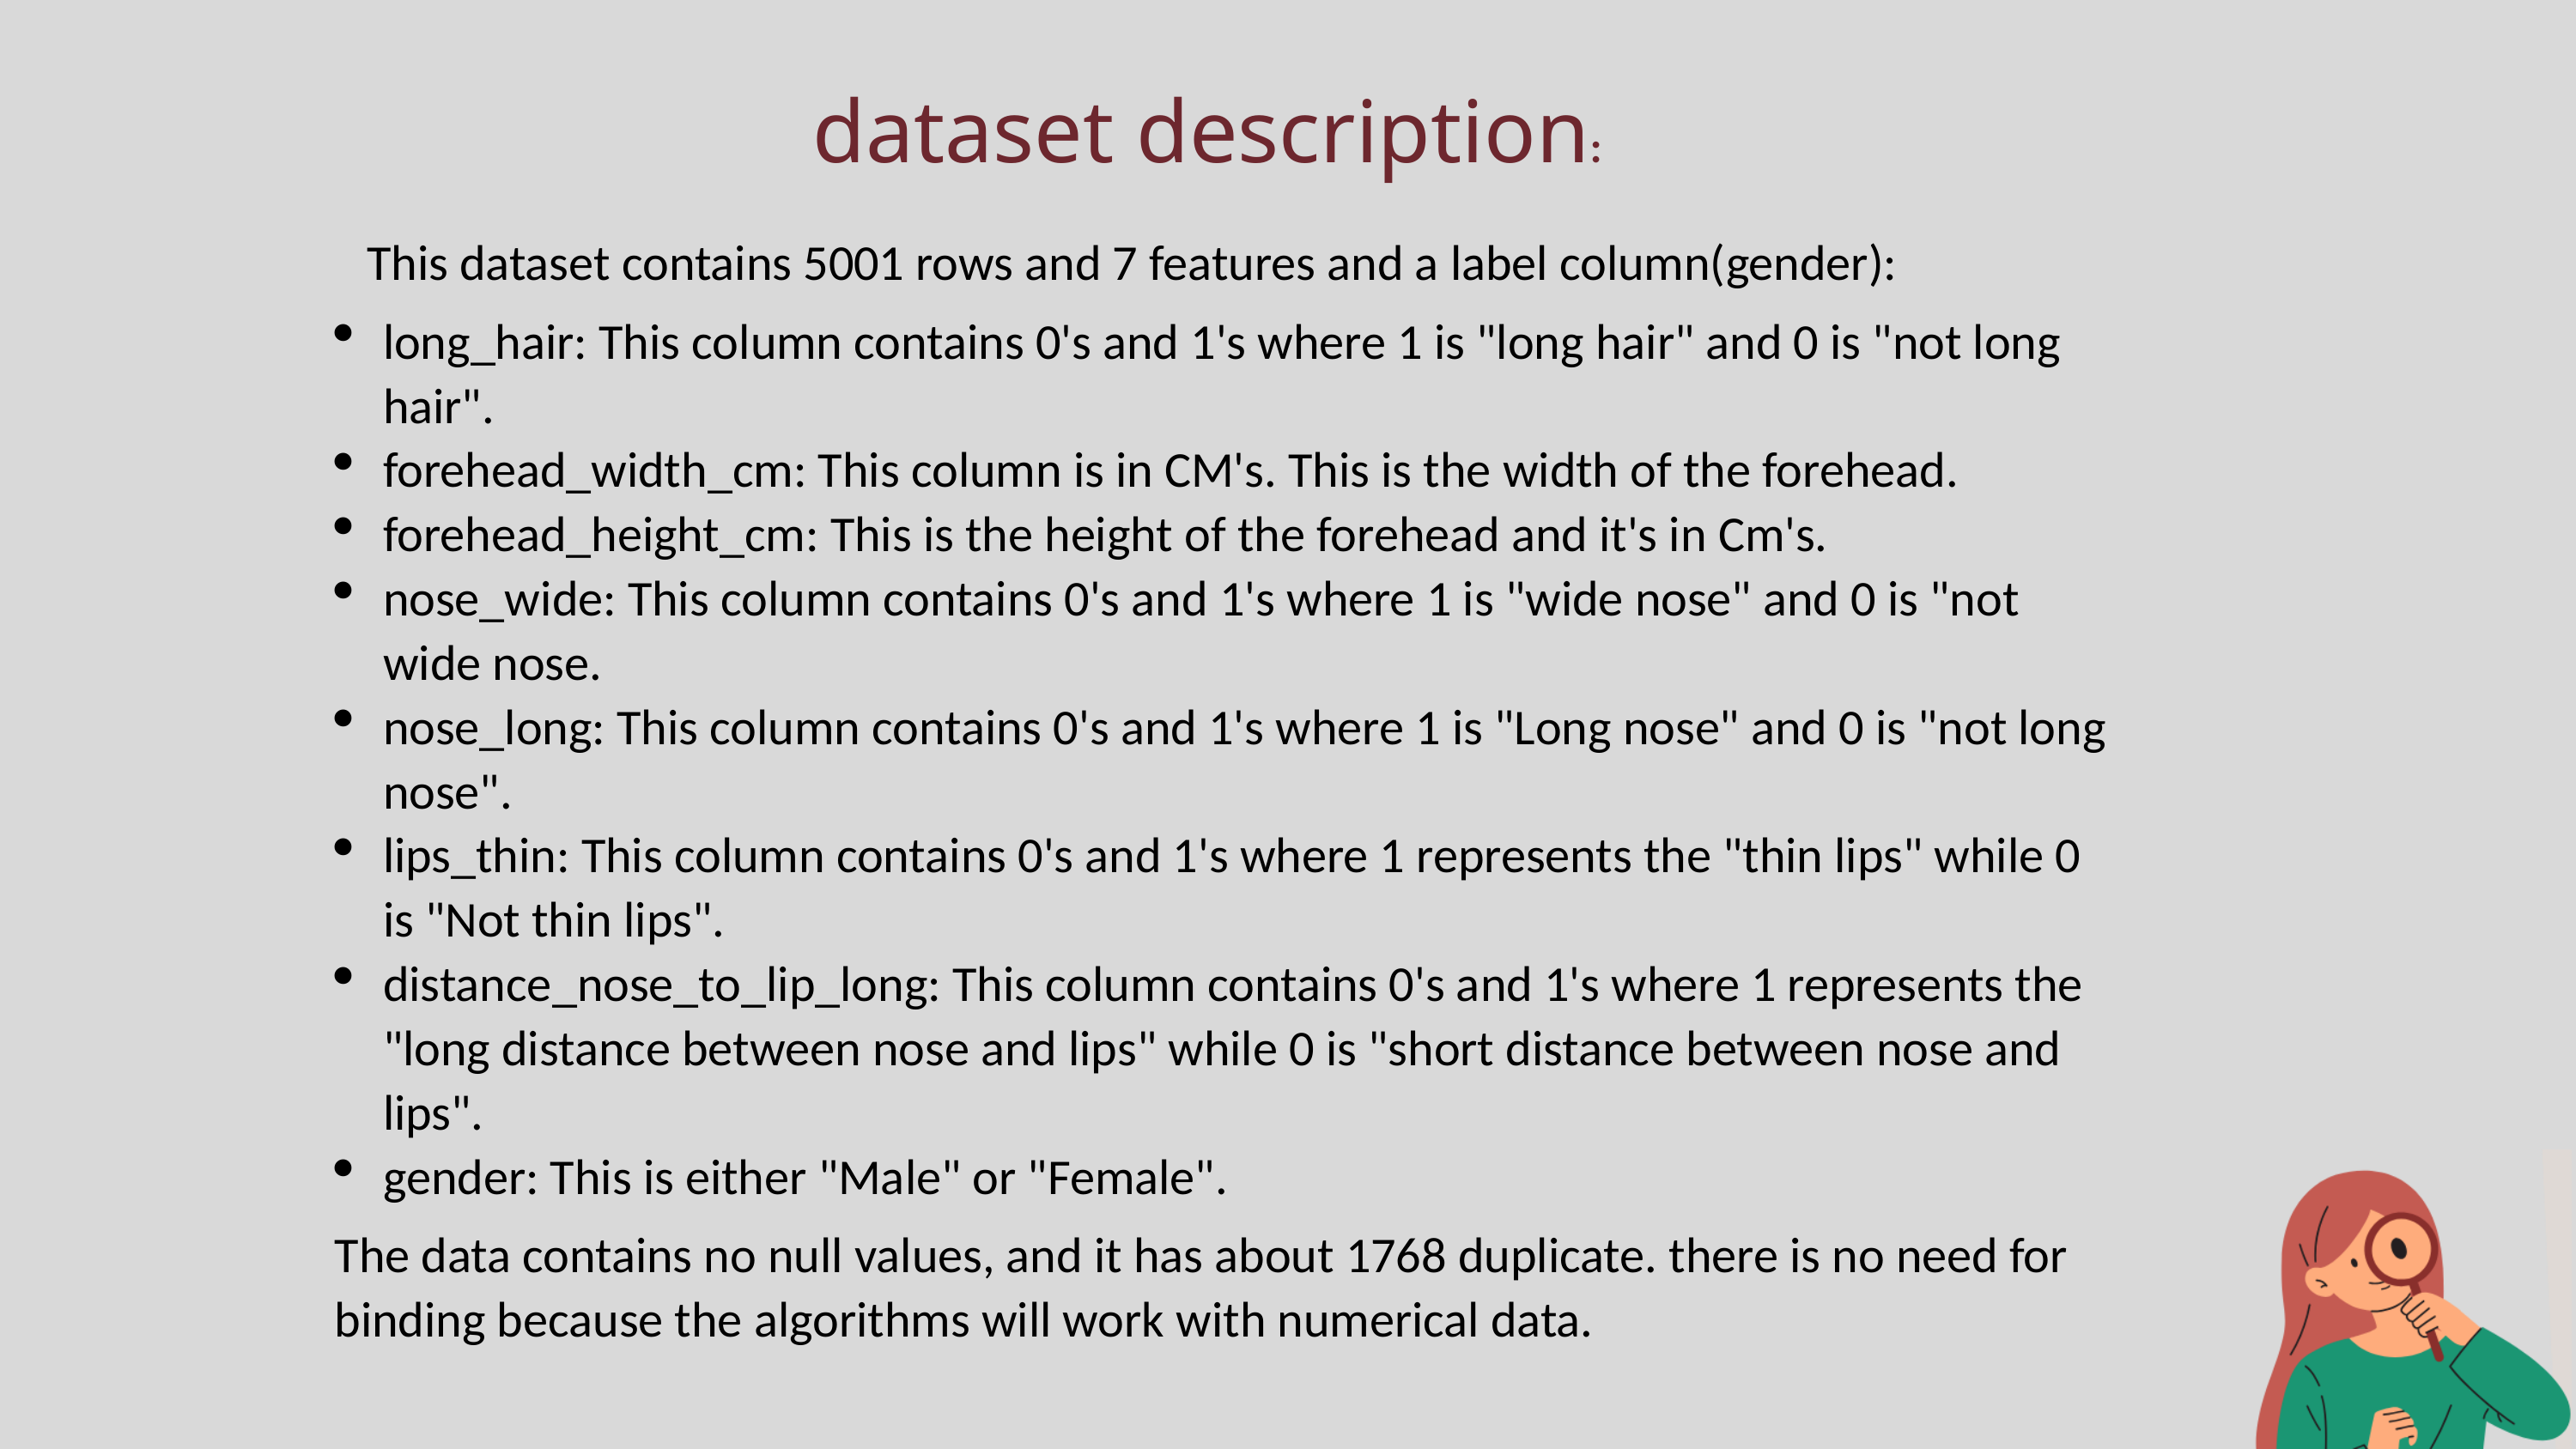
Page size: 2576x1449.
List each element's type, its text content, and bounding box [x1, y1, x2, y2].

title dataset description: [483, 70, 1932, 220]
picture [2240, 1149, 2572, 1449]
text_box This dataset contains 5001 rows and 7 features and a label column(gender): long_hair: This column contains 0's and 1's where 1 is "long hair" and 0 is "not long hair". forehead_width_cm: This column is in CM's. This is the width of the forehead. forehead_height_cm: This is the height of the forehead and it's in Cm's. nose_wide: This column contains 0's and 1's where 1 is "wide nose" and 0 is "not wide nose. nose_long: This column contains 0's and 1's where 1 is "Long nose" and 0 is "not long nose". lips_thin: This column contains 0's and 1's where 1 represents the "thin lips" while 0 is "Not thin lips". distance_nose_to_lip_long: This column contains 0's and 1's where 1 represents the "long distance between nose and lips" while 0 is "short distance between nose and lips". gender: This is either "Male" or "Female". The data contains no null values, and it has about 1768 duplicate. there is no need for binding because the algorithms will work with numerical data. [321, 220, 2125, 1354]
